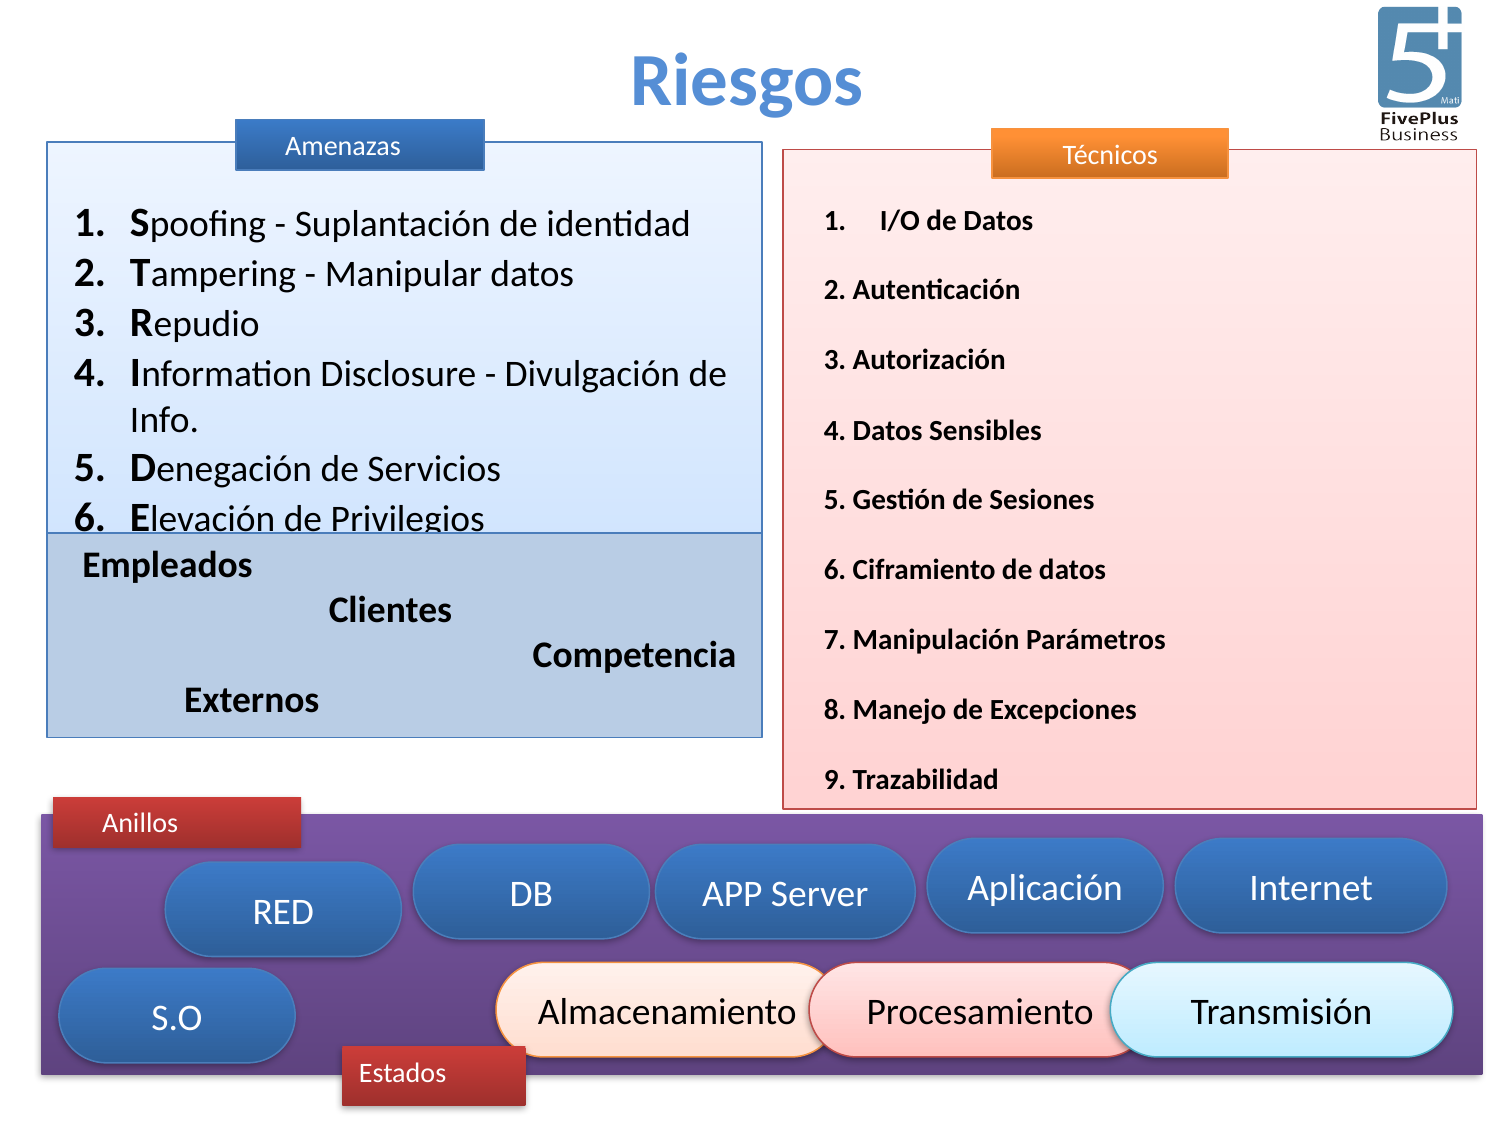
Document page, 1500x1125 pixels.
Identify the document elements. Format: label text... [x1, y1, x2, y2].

text_box Empleados Clientes Competencia Externos [58, 532, 762, 728]
text_box [41, 814, 1483, 1075]
text_box Amenazas [236, 128, 485, 170]
text_box Aplicación [926, 837, 1165, 934]
text_box Anillos [53, 797, 302, 848]
text_box APP Server [654, 843, 917, 940]
text_box [783, 149, 1477, 809]
text_box Técnicos [992, 128, 1229, 178]
text_box S.O [58, 967, 296, 1064]
text_box Procesamiento [808, 961, 1129, 1058]
text_box Transmisión [1109, 961, 1454, 1058]
text_box Riesgos [88, 22, 1372, 128]
text_box Spoofing - Suplantación de identidad Tampering - Manipular datos Repudio Information Disclosure - Divulgación de Info. Denegación de Servicios Elevación de Privilegios [58, 187, 762, 532]
text_box [47, 141, 762, 532]
picture [1377, 1, 1466, 145]
text_box I/O de Datos 2. Autenticación 3. Autorización 4. Datos Sensibles 5. Gestión de Sesiones 6. Ciframiento de datos 7. Manipulación Parámetros 8. Manejo de Excepciones 9. Trazabilidad [809, 193, 1465, 812]
text_box DB [412, 843, 651, 940]
text_box Estados [342, 1046, 526, 1106]
text_box RED [164, 861, 403, 958]
text_box [47, 532, 762, 738]
text_box Almacenamiento [495, 961, 822, 1058]
text_box Internet [1174, 837, 1448, 934]
